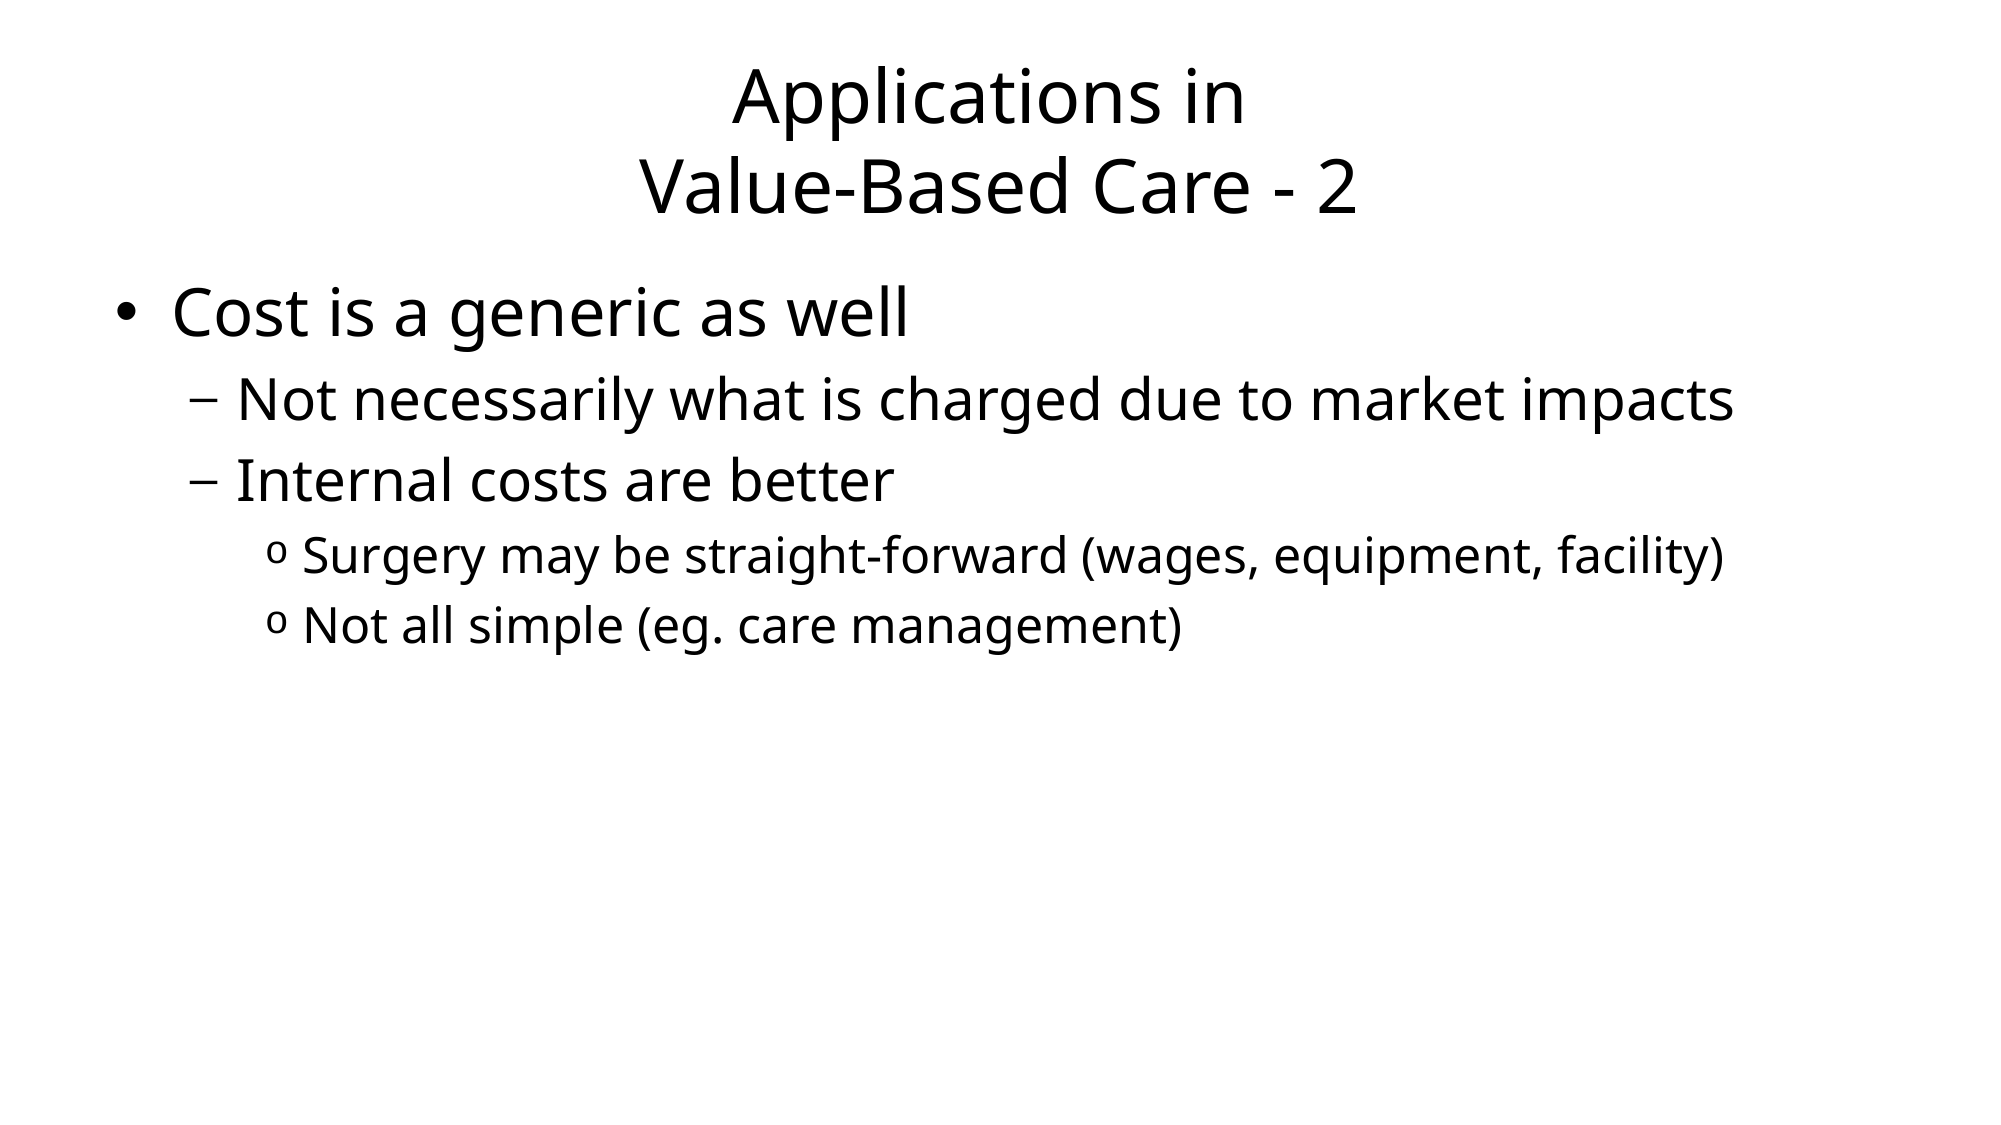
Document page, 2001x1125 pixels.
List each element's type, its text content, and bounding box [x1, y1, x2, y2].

list Cost is a generic as well Not necessarily what is charged due to market impacts Internal costs are better Surgery may be straight-forward (wages, equipment, facility) Not all simple (eg. care management) [99, 262, 1900, 1013]
title Applications in Value-Based Care - 2 [99, 45, 1900, 233]
